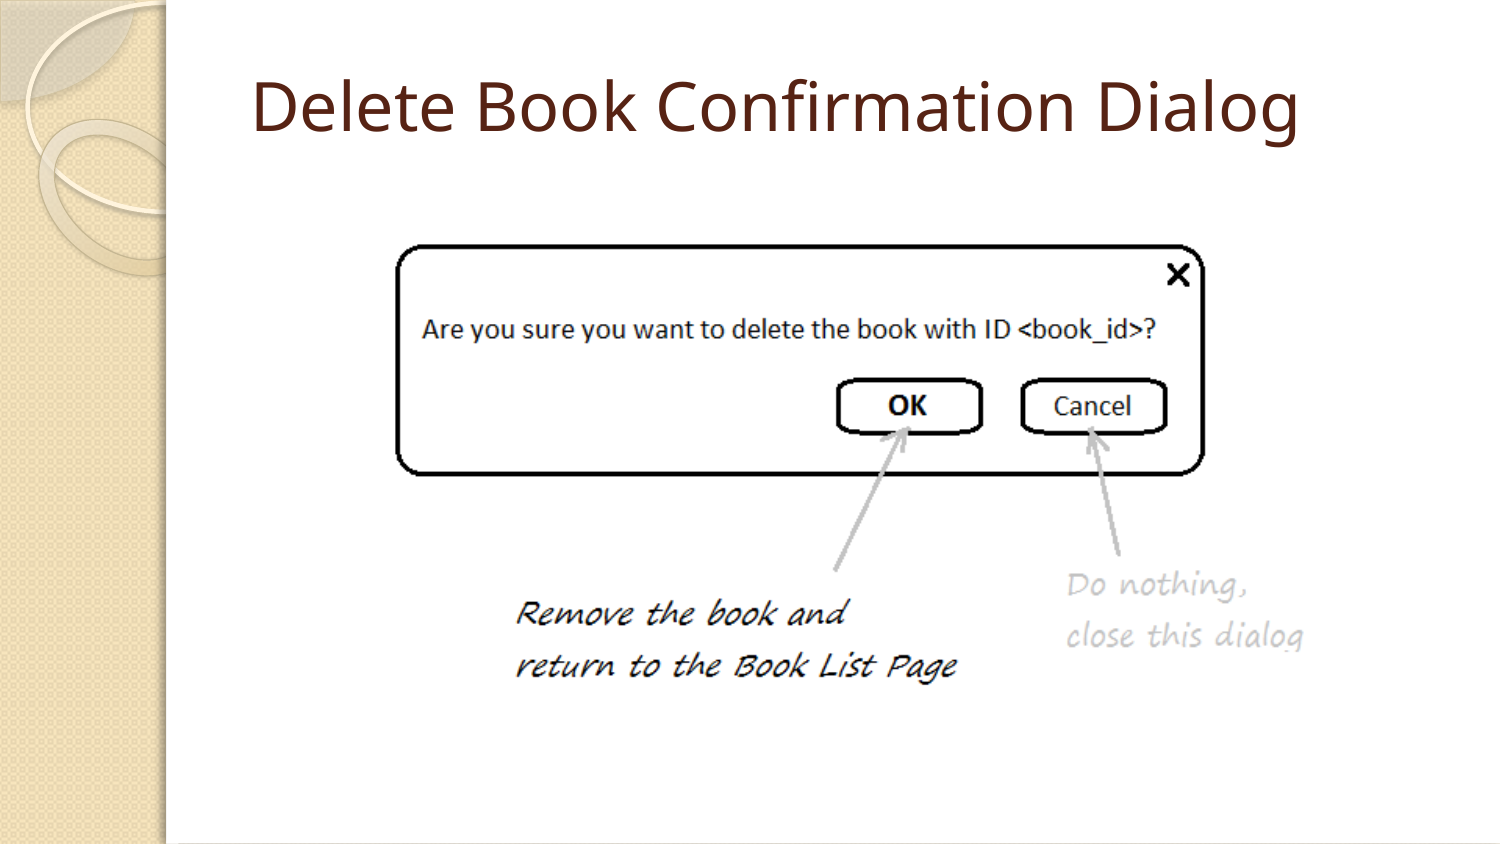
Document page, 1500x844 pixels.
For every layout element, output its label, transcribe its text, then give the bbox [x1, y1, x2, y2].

title Delete Book Confirmation Dialog [235, 33, 1466, 175]
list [379, 229, 1321, 718]
